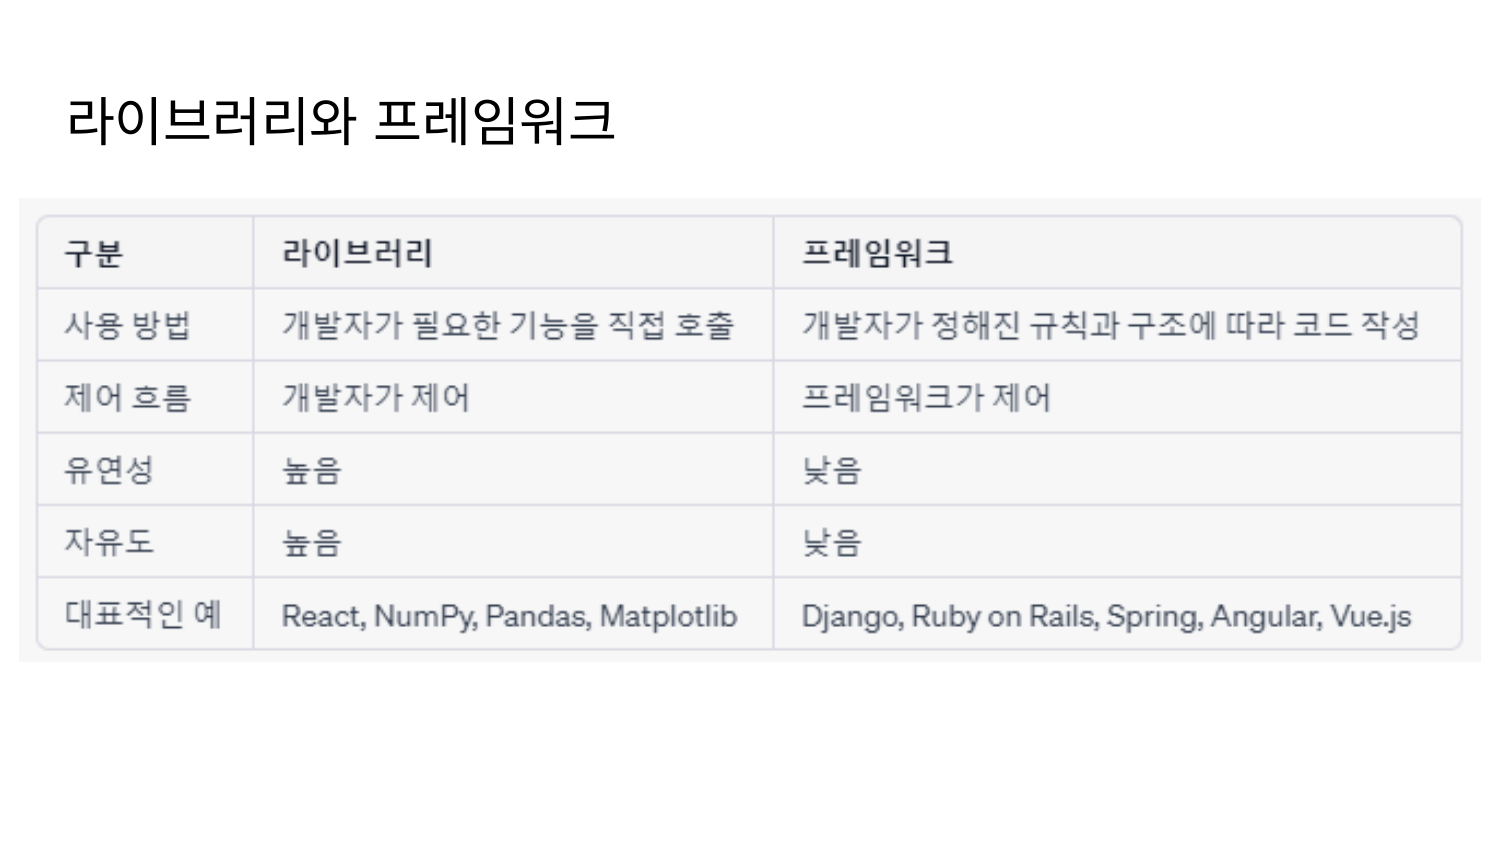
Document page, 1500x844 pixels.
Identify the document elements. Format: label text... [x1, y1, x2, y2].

title 라이브러리와 프레임워크 [51, 72, 1449, 167]
picture [18, 197, 1481, 662]
